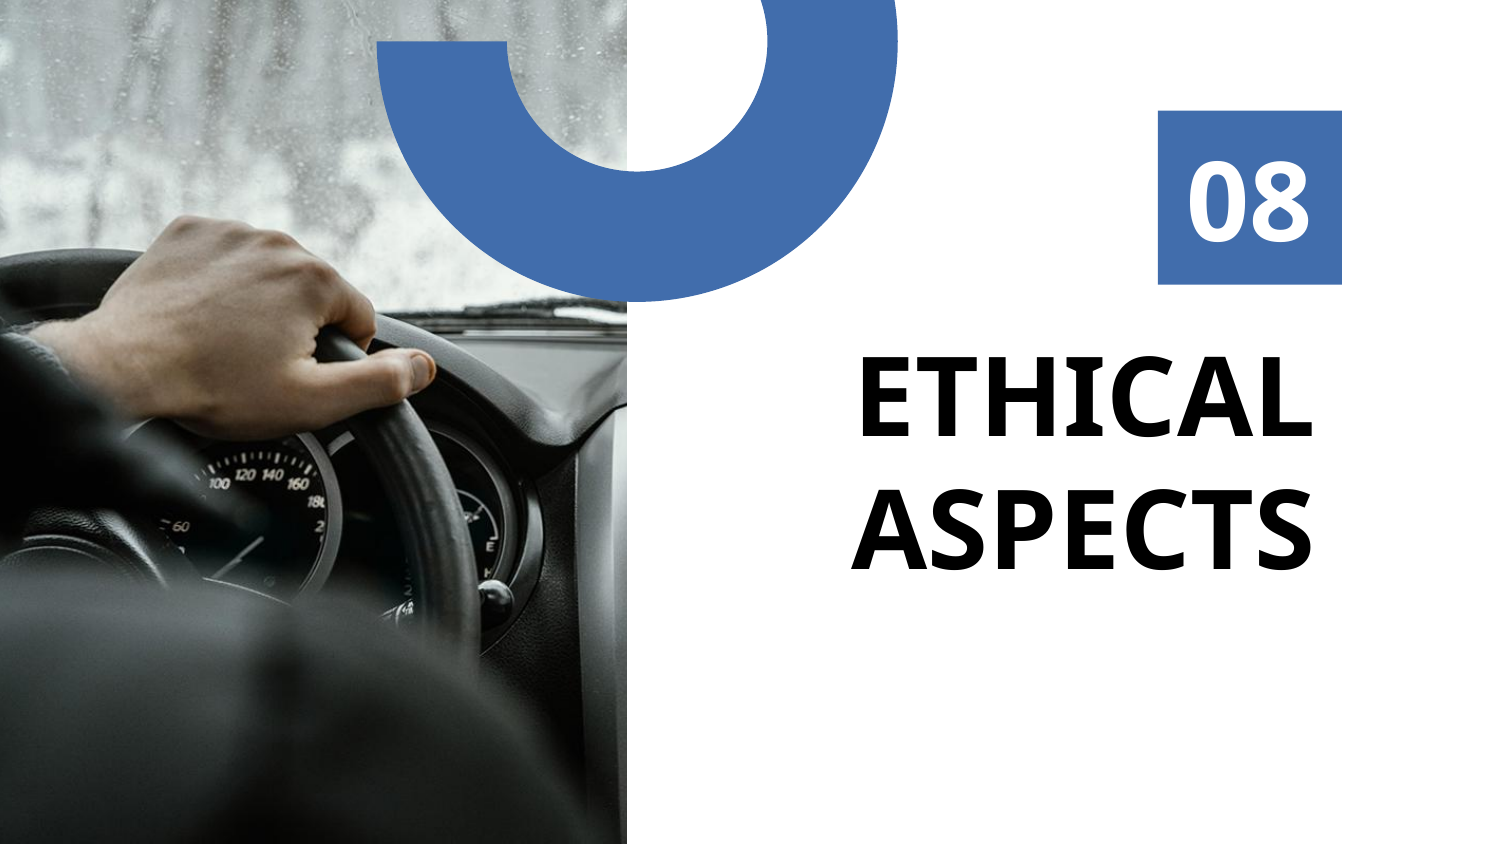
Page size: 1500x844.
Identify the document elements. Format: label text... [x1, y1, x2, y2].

picture [0, 0, 628, 844]
title 08 [1157, 110, 1342, 285]
title ETHICAL ASPECTS [632, 301, 1332, 617]
text_box [632, 0, 898, 302]
